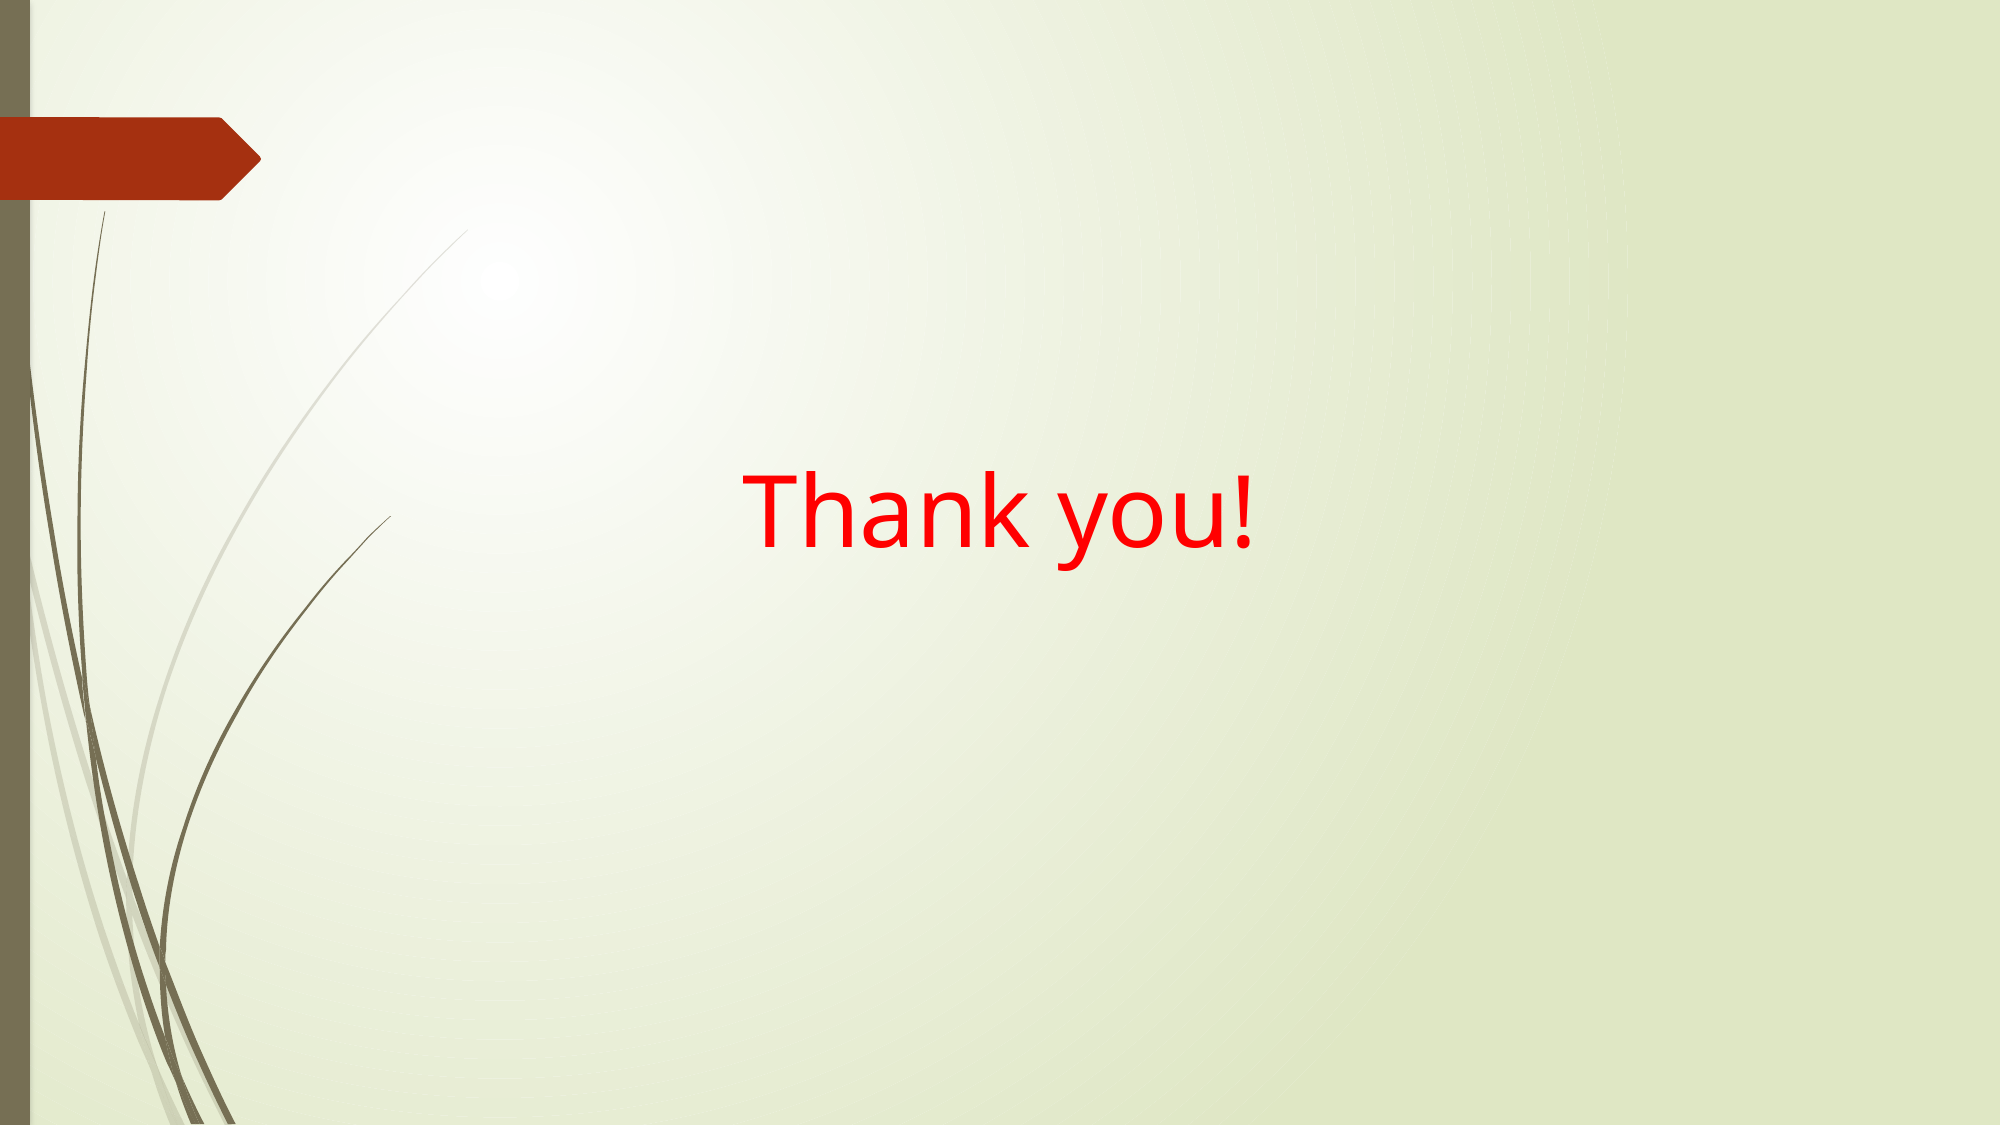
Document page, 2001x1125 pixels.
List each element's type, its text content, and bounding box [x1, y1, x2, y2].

title Thank you! [269, 439, 1731, 650]
